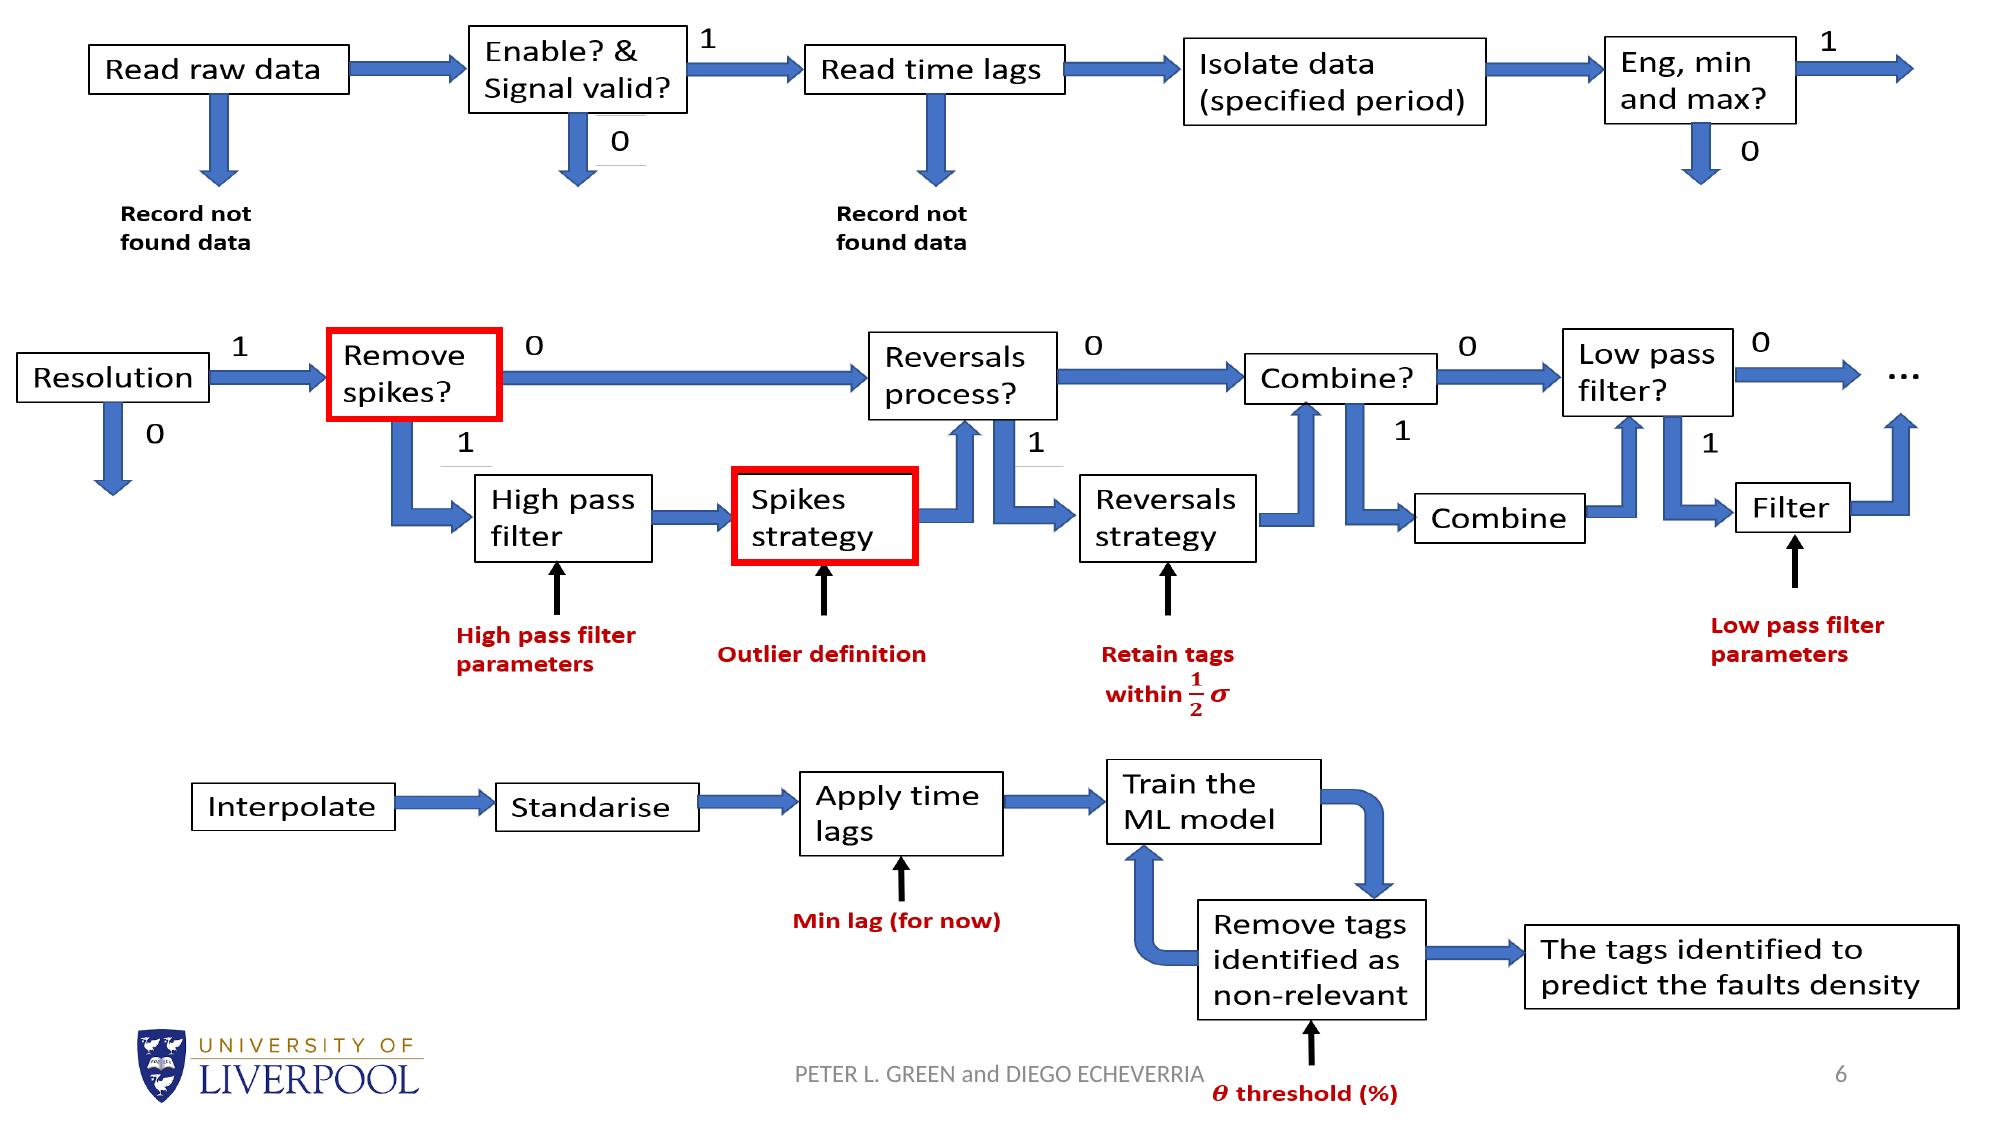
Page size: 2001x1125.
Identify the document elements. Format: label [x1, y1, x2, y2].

picture [9, 313, 1957, 723]
picture [137, 756, 1960, 1121]
picture [81, 10, 1916, 271]
